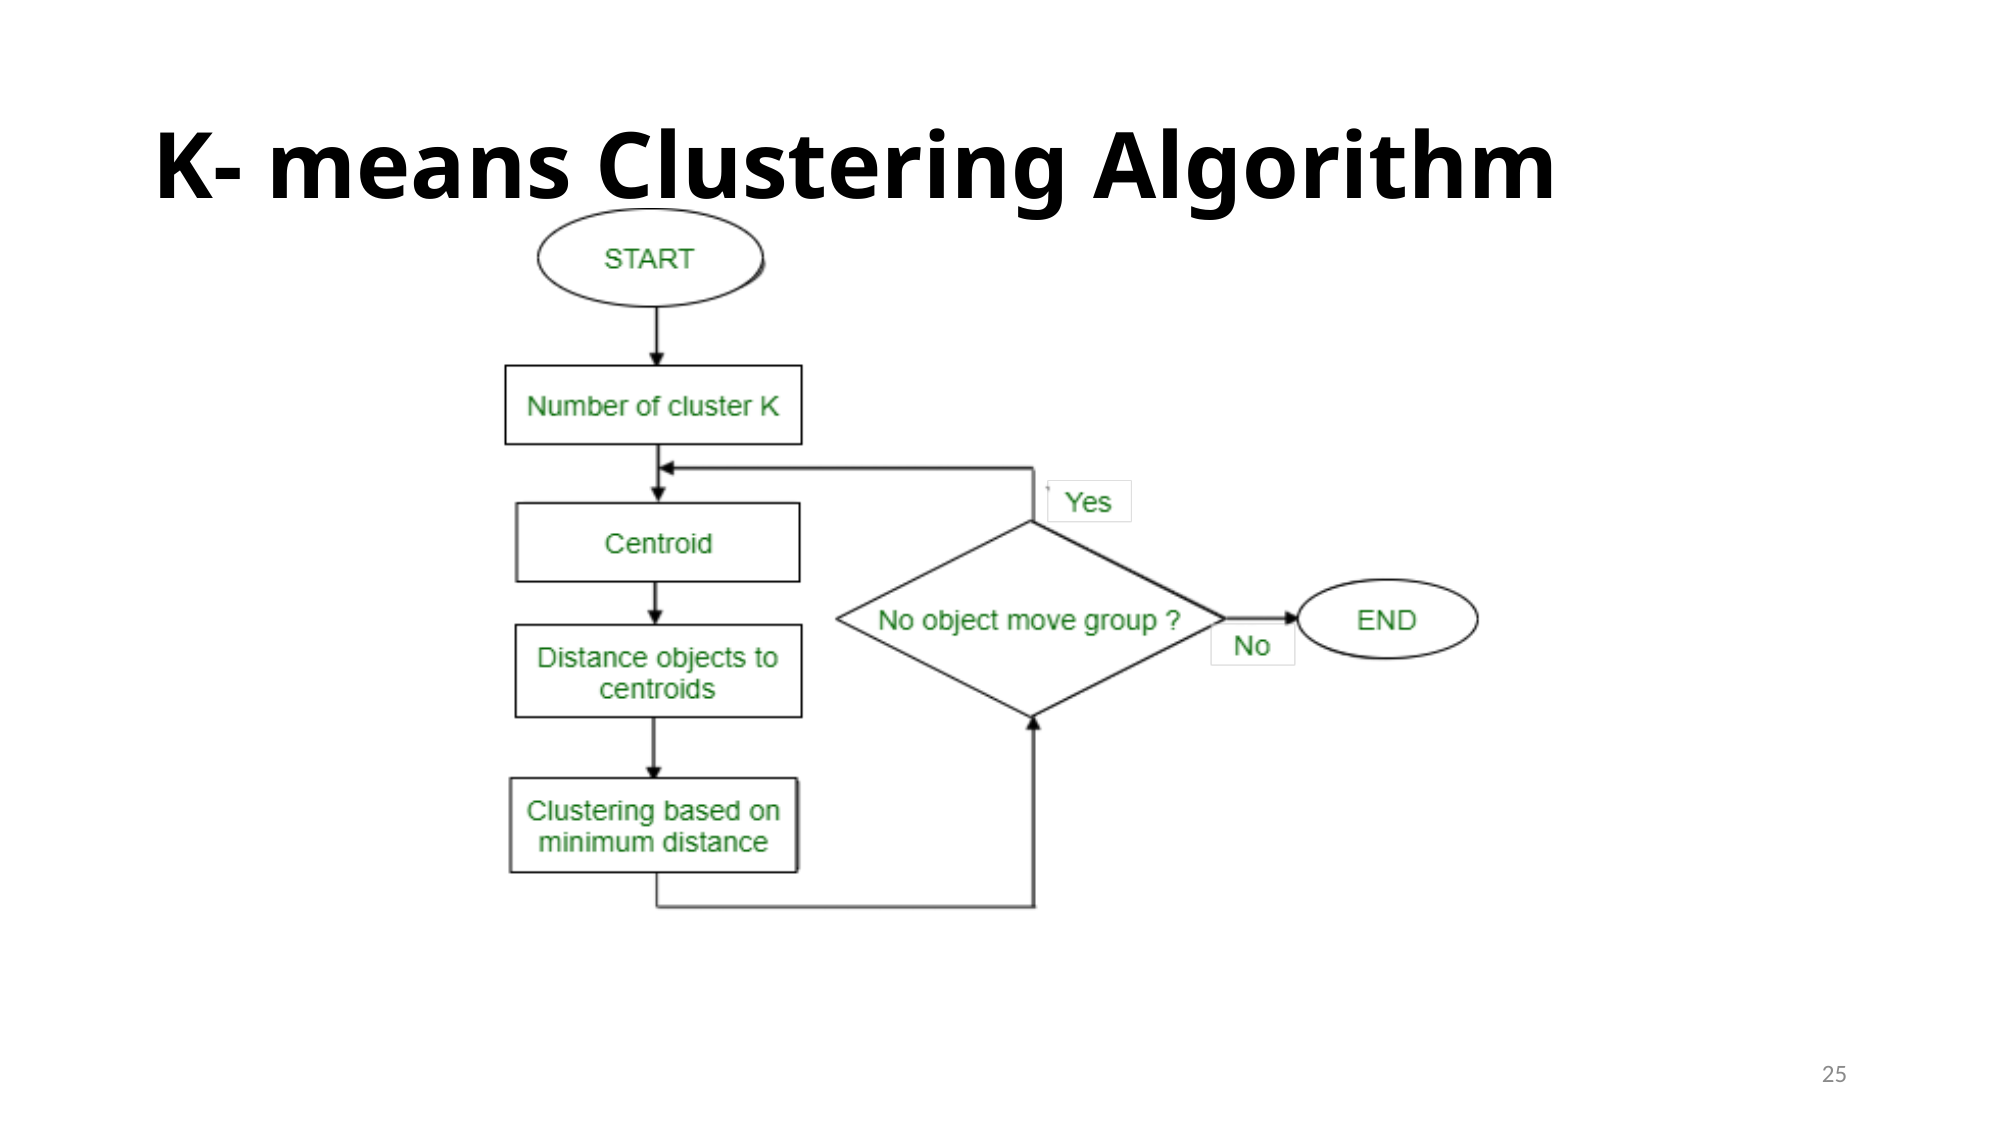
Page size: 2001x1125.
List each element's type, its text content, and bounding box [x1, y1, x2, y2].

title K- means Clustering Algorithm [137, 59, 1863, 278]
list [456, 208, 1520, 915]
slide_number 25 [1412, 1042, 1863, 1103]
